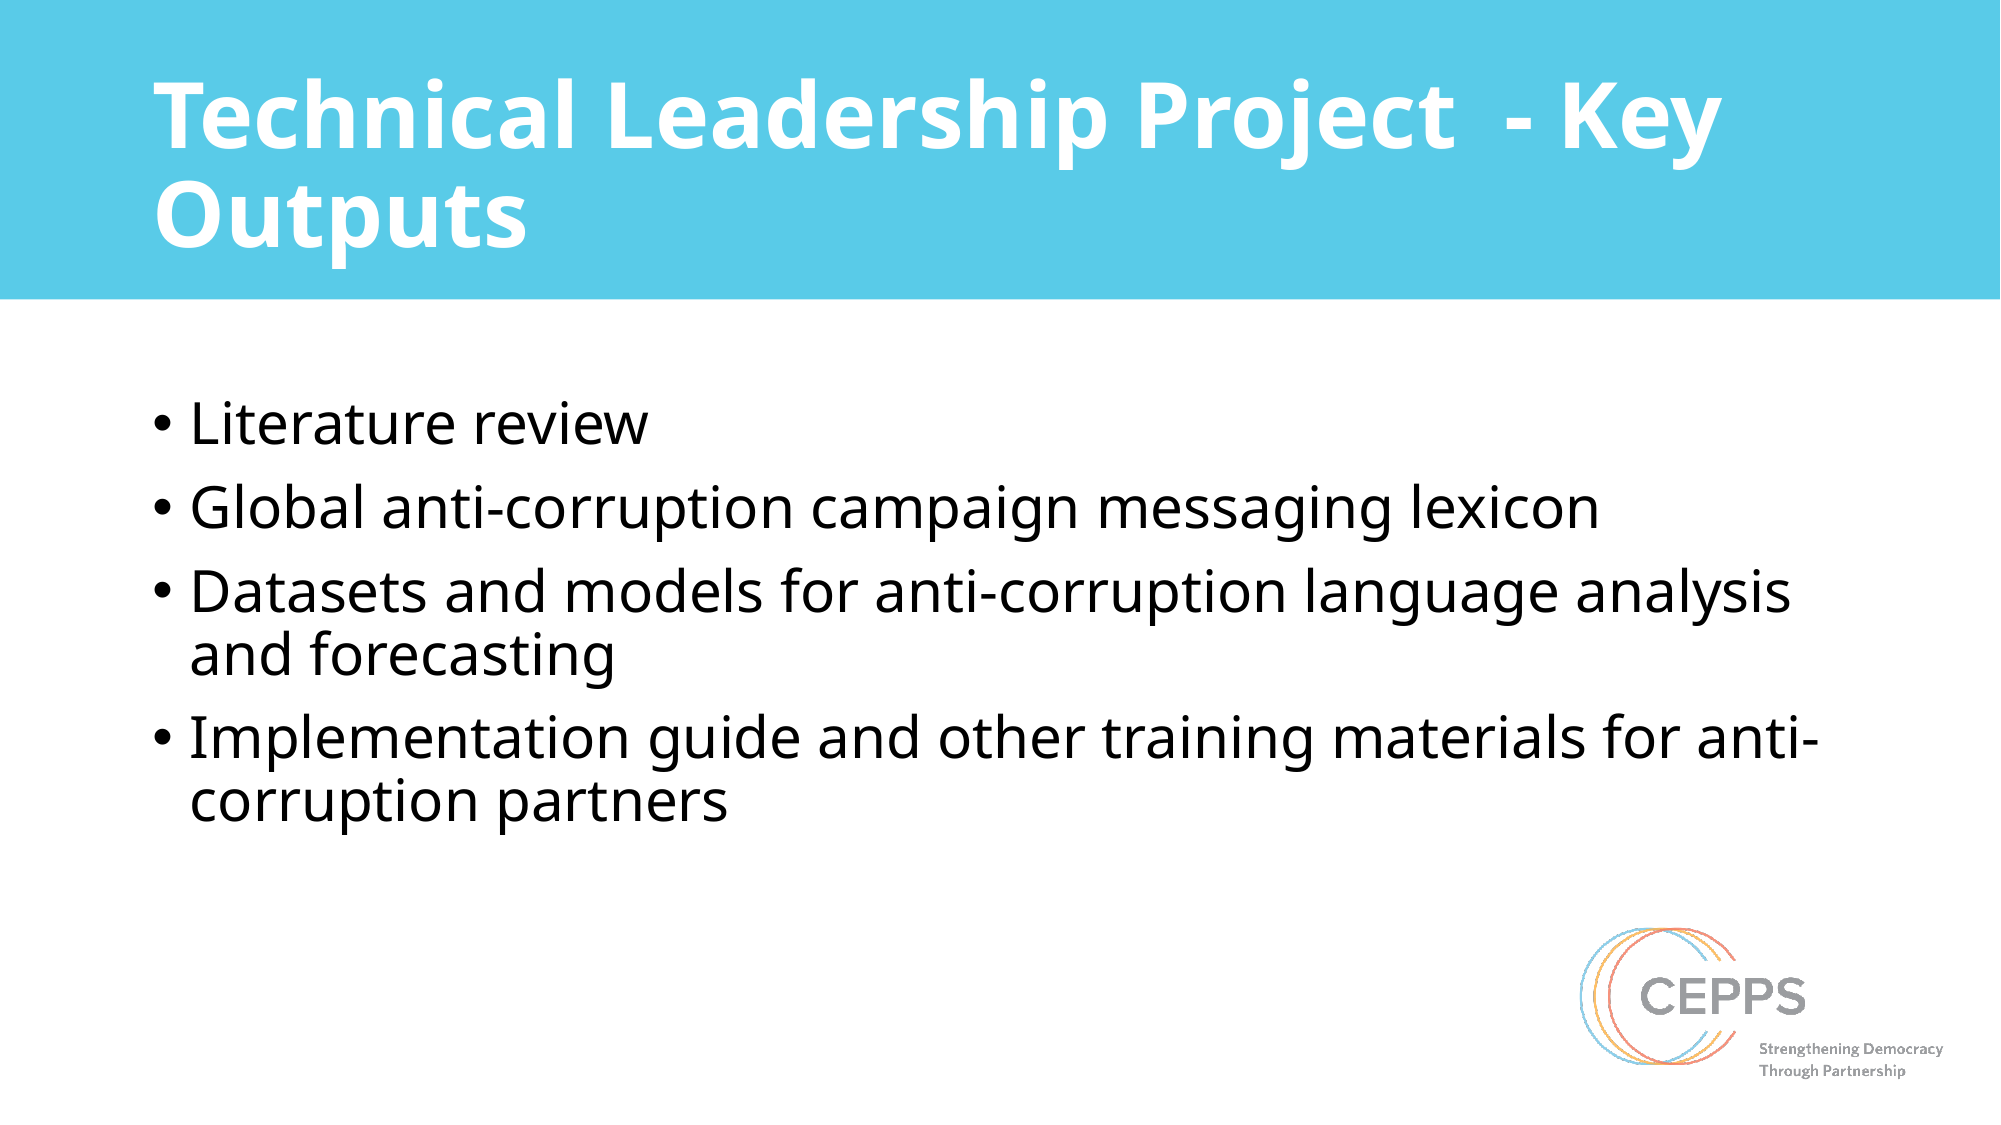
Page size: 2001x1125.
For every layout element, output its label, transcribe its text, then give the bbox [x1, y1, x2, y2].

list Literature review Global anti-corruption campaign messaging lexicon Datasets and models for anti-corruption language analysis and forecasting Implementation guide and other training materials for anti-corruption partners [137, 299, 1863, 1014]
title Technical Leadership Project - Key Outputs [137, 59, 1863, 278]
picture [1576, 924, 1946, 1082]
